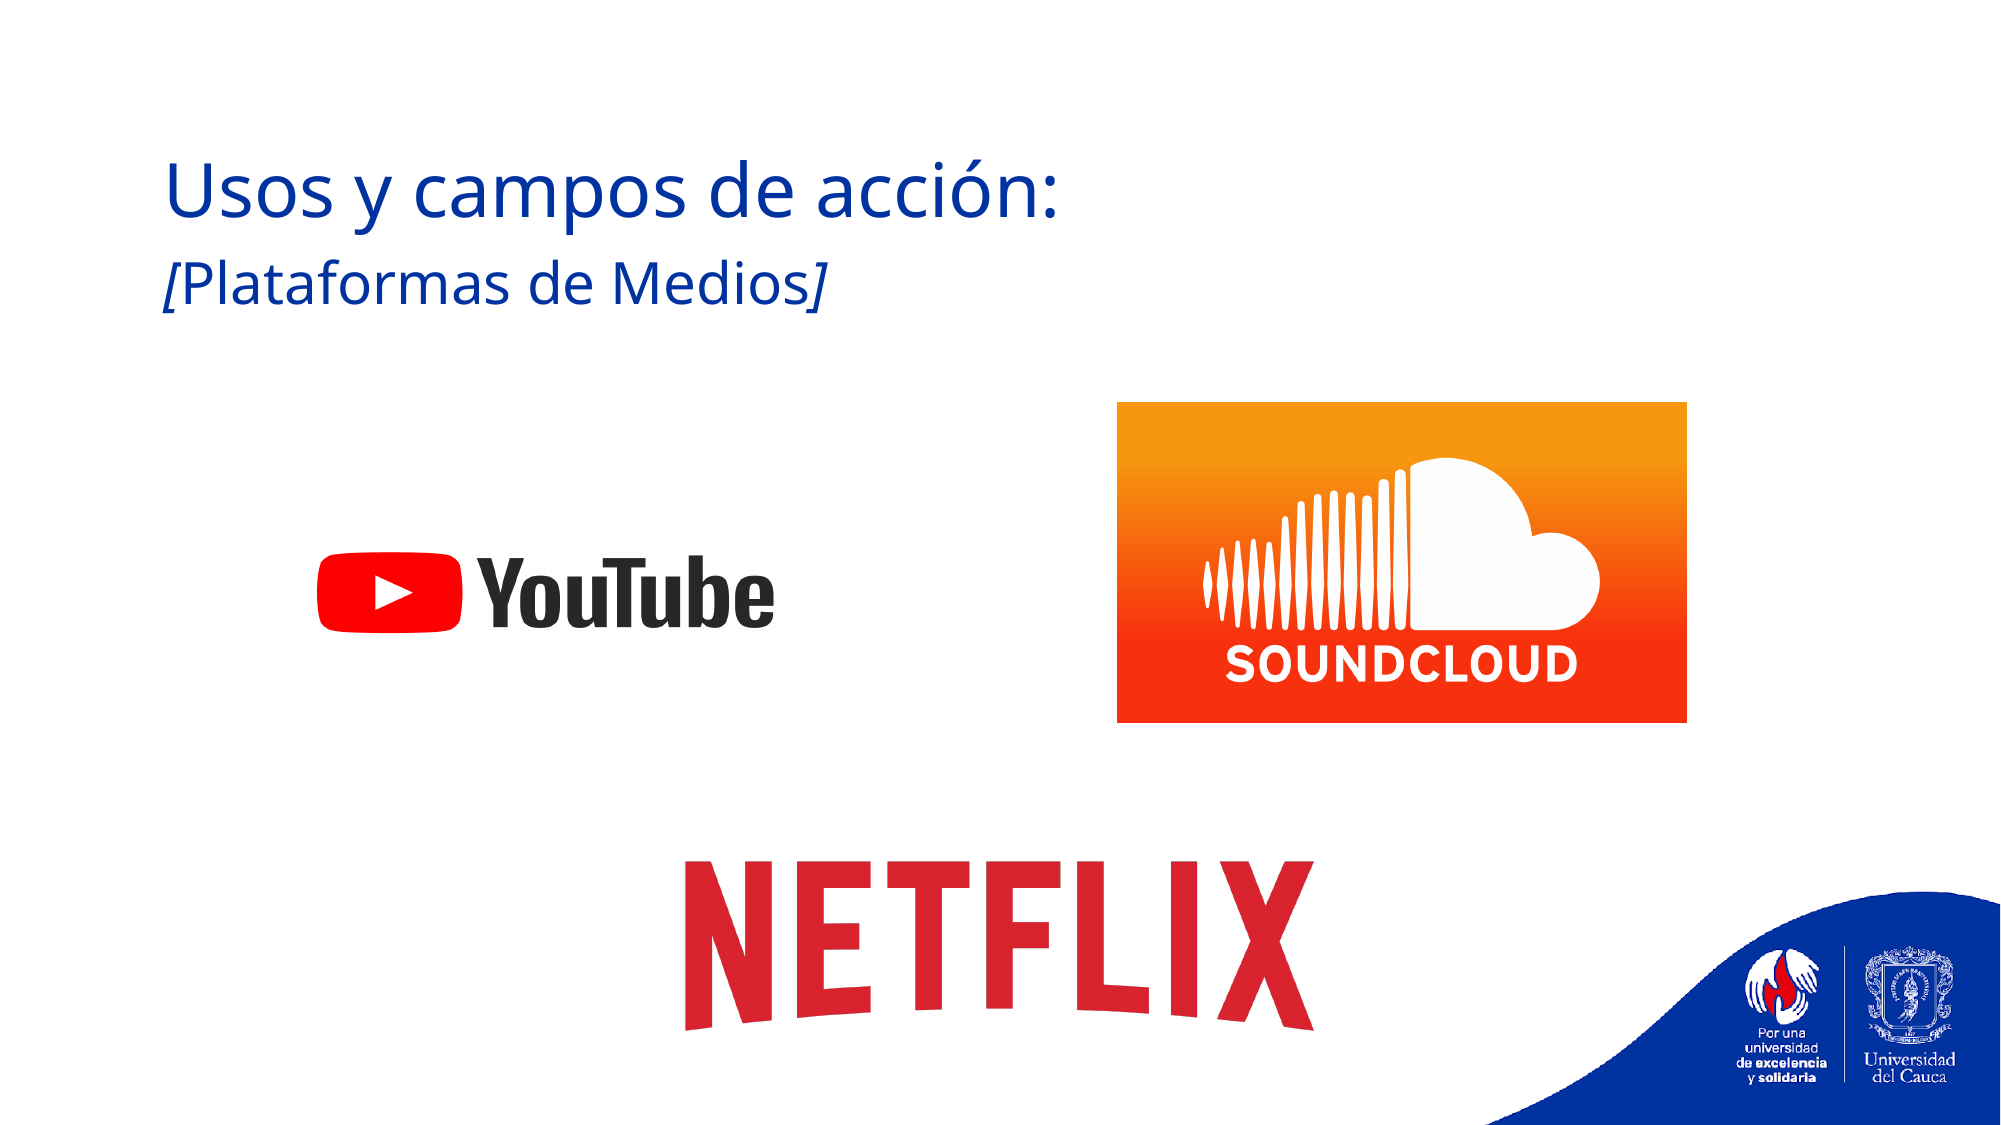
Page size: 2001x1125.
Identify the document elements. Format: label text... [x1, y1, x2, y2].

text_box Usos y campos de acción: [Plataformas de Medios] [148, 144, 1852, 324]
picture [0, 0, 2001, 1125]
